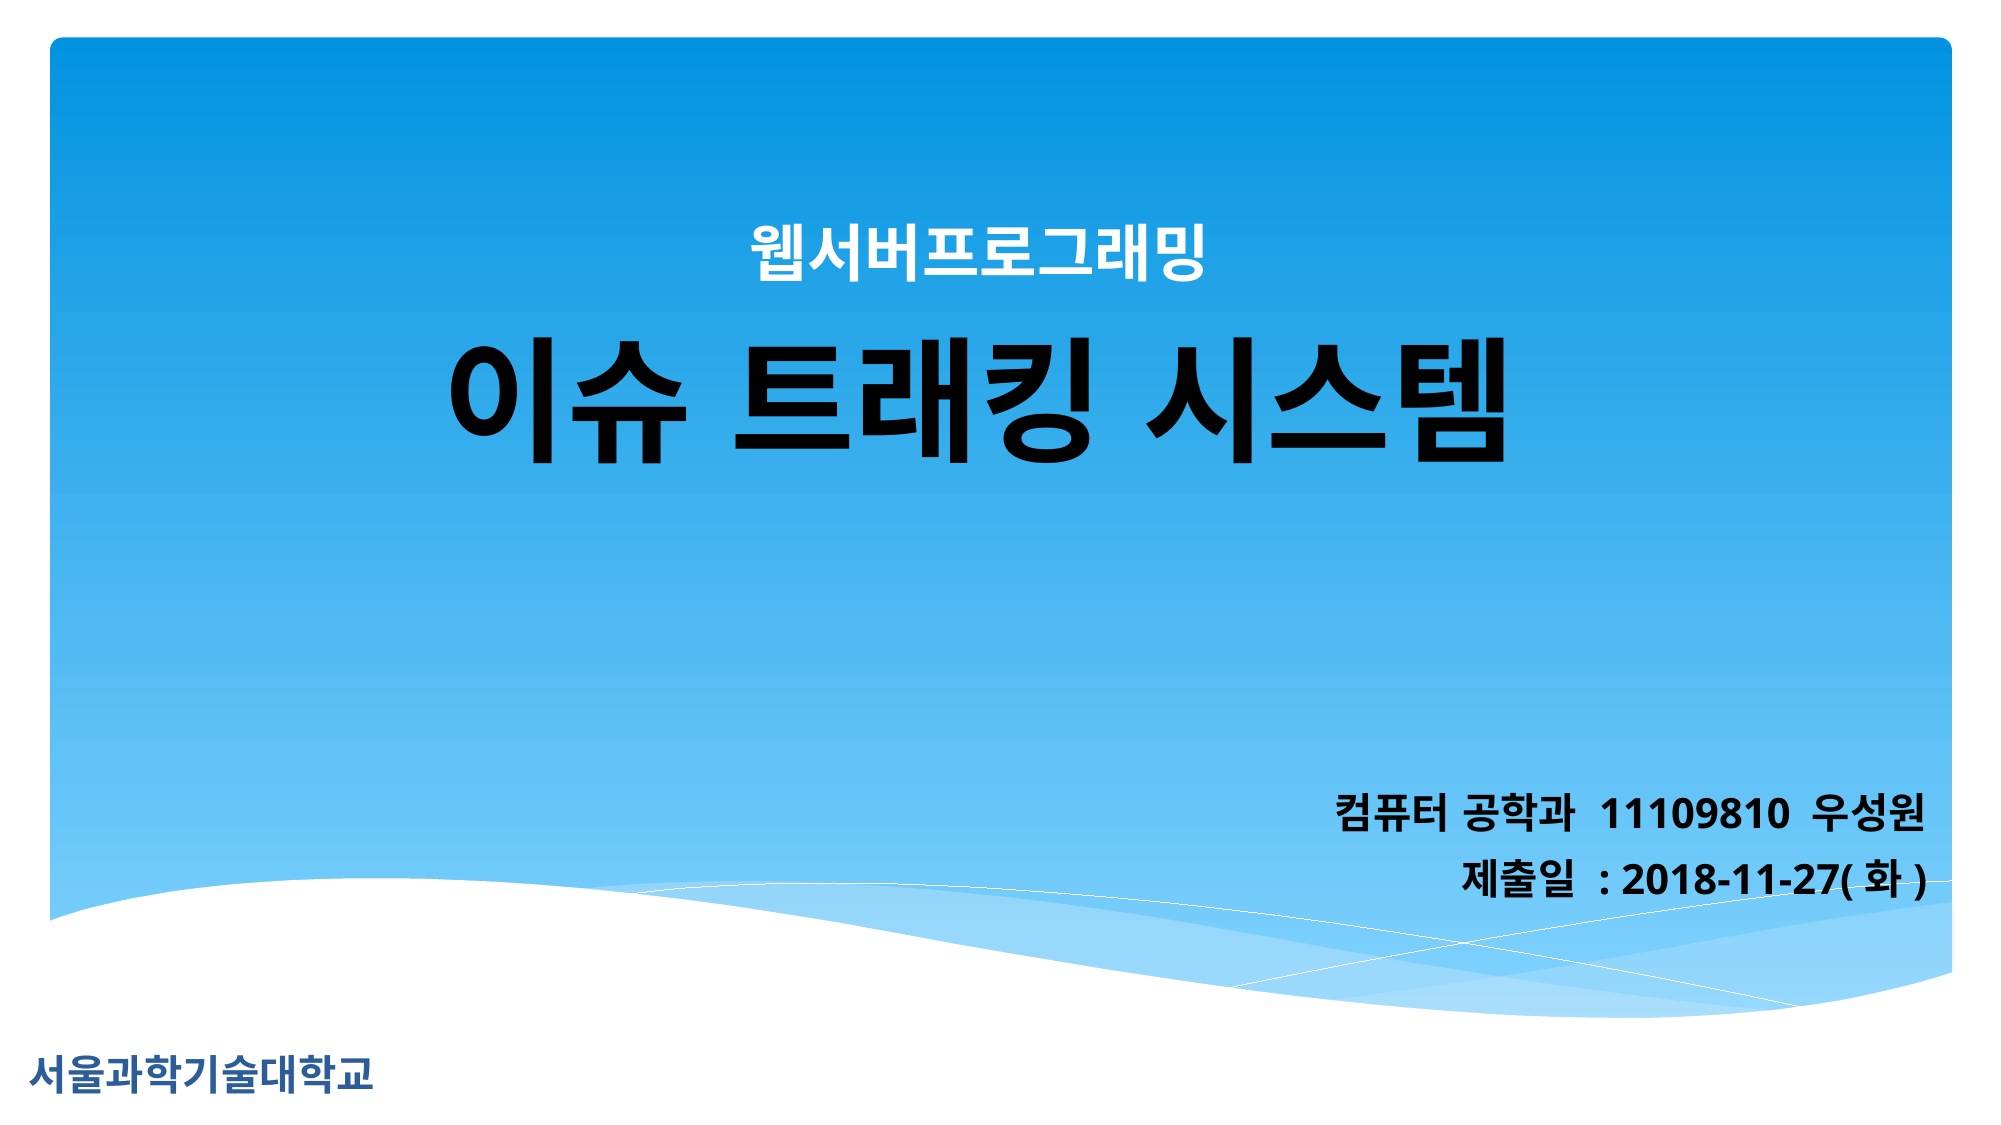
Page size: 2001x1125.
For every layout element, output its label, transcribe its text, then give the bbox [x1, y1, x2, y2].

text_box [959, 817, 1943, 882]
text_box 서울과학기술대학교 [13, 1046, 730, 1111]
subtitle 웹서버프로그래밍 이슈 트래킹 시스템 [50, 206, 1910, 523]
text_box 컴퓨터 공학과 11109810 우성원 제출일 : 2018-11-27(화) [984, 785, 1943, 817]
